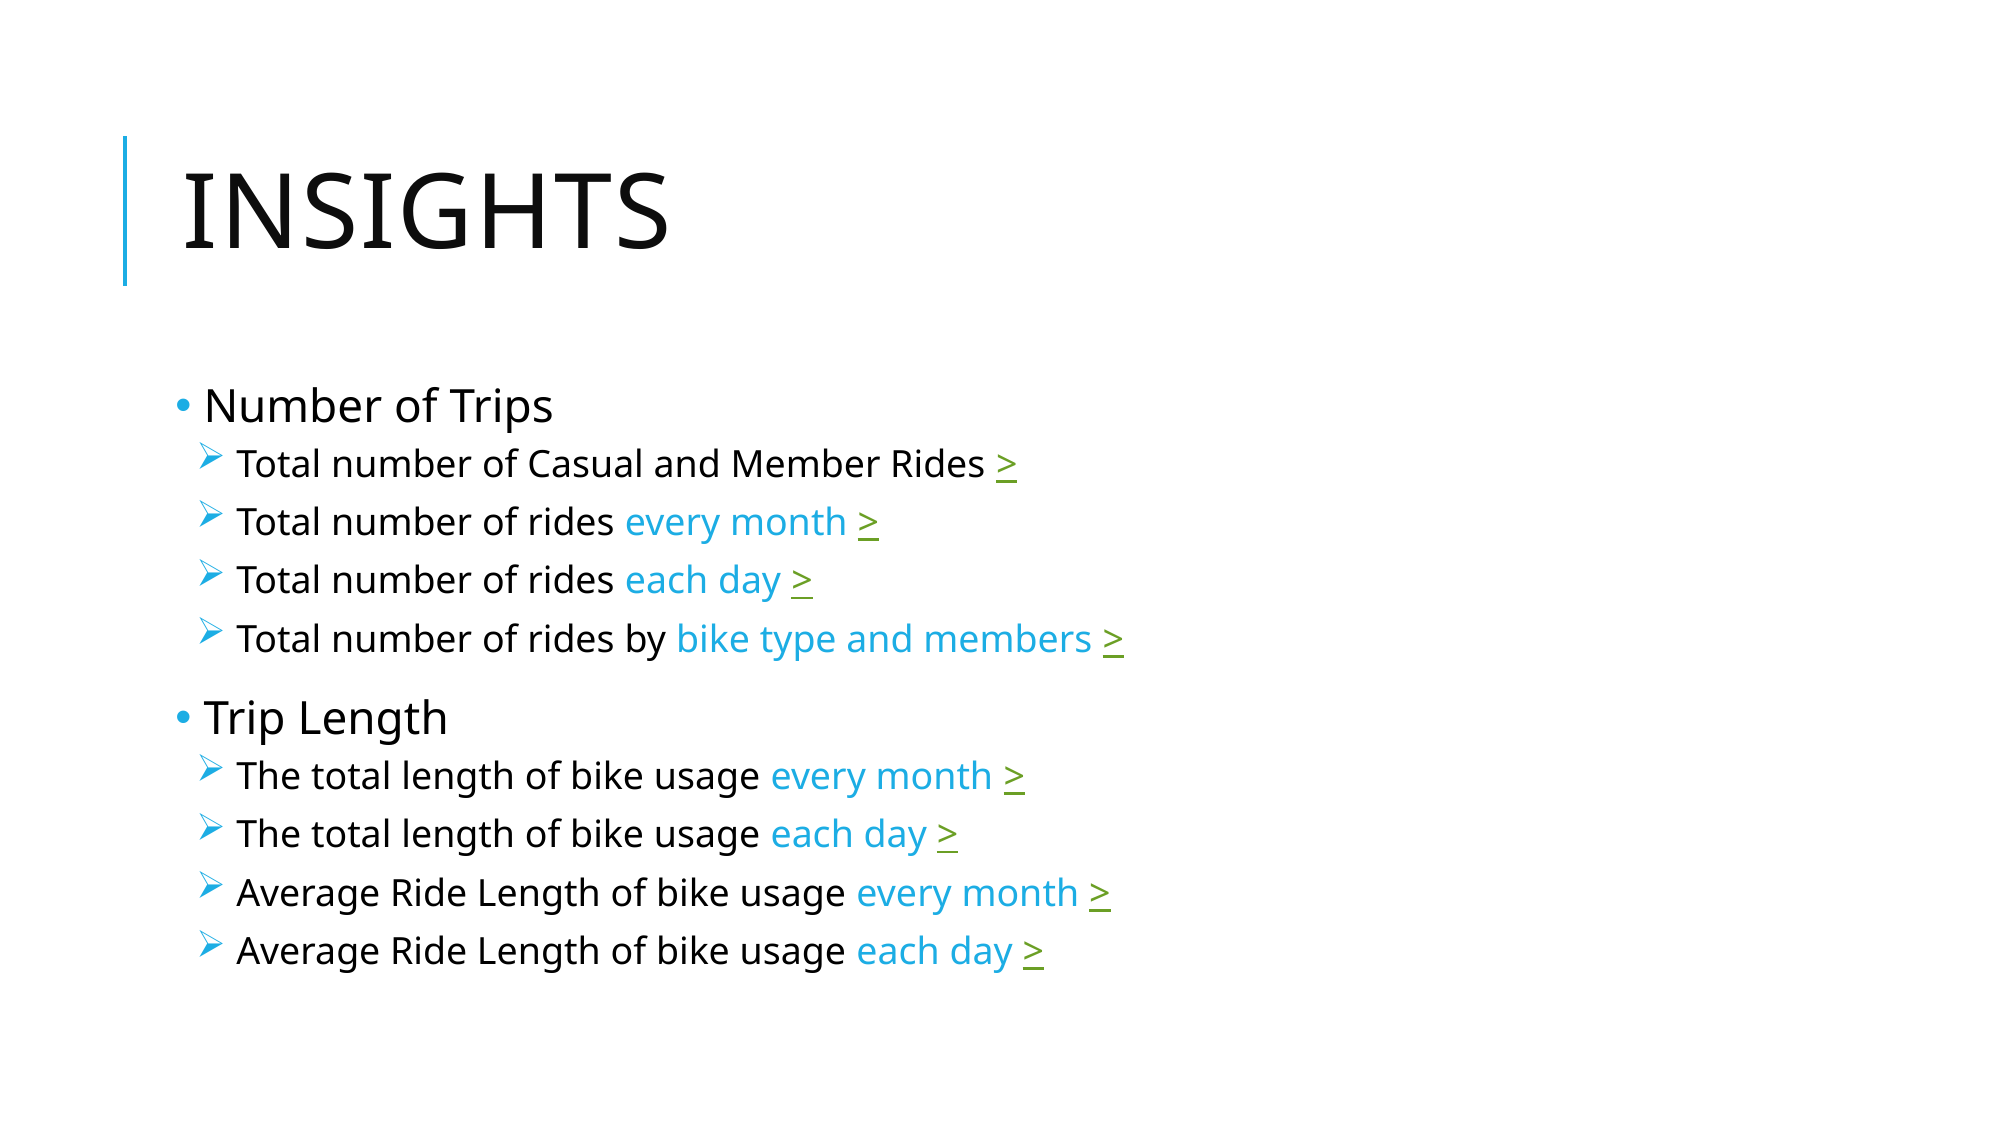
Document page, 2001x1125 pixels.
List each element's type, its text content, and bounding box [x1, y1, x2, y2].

title Insights [168, 96, 1763, 342]
list Number of Trips Total number of Casual and Member Rides > Total number of rides every month > Total number of rides each day > Total number of rides by bike type and members > Trip Length The total length of bike usage every month > The total length of bike usage each day > Average Ride Length of bike usage every month > Average Ride Length of bike usage each day > [168, 375, 1763, 1035]
